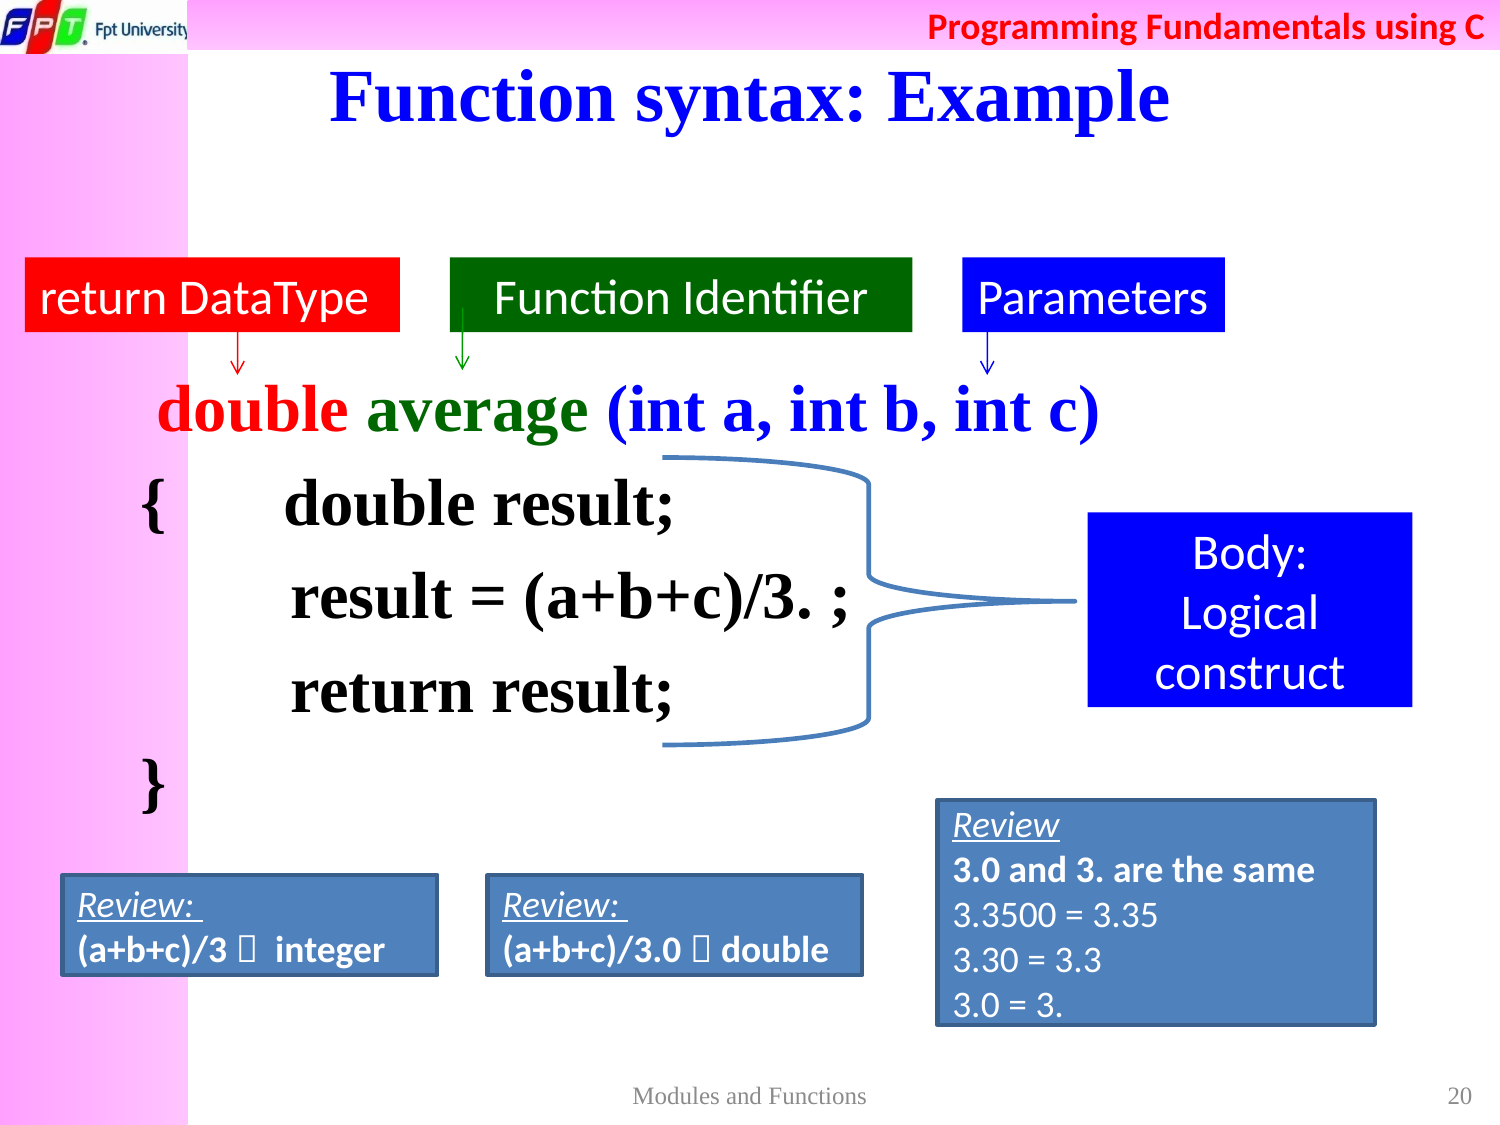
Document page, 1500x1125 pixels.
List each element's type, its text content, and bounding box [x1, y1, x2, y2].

title Function syntax: Example [0, 45, 1500, 138]
text_box Function Identifier [449, 257, 913, 333]
text_box Review 3.0 and 3. are the same 3.3500 = 3.35 3.30 = 3.3 3.0 = 3. [935, 798, 1377, 1027]
text_box Review: (a+b+c)/3.0  double [485, 873, 864, 977]
picture [0, 0, 188, 45]
text_box Review: (a+b+c)/3  integer [60, 873, 439, 977]
text_box [662, 456, 1076, 746]
text_box Parameters [962, 257, 1225, 333]
footer Modules and Functions [512, 1074, 988, 1116]
text_box return DataType [24, 257, 400, 333]
text_box Body: Logical construct [1087, 512, 1413, 708]
slide_number 20 [1137, 1074, 1488, 1116]
list double average (int a, int b, int c) { double result; result = (a+b+c)/3. ; return result; } [125, 357, 1425, 850]
